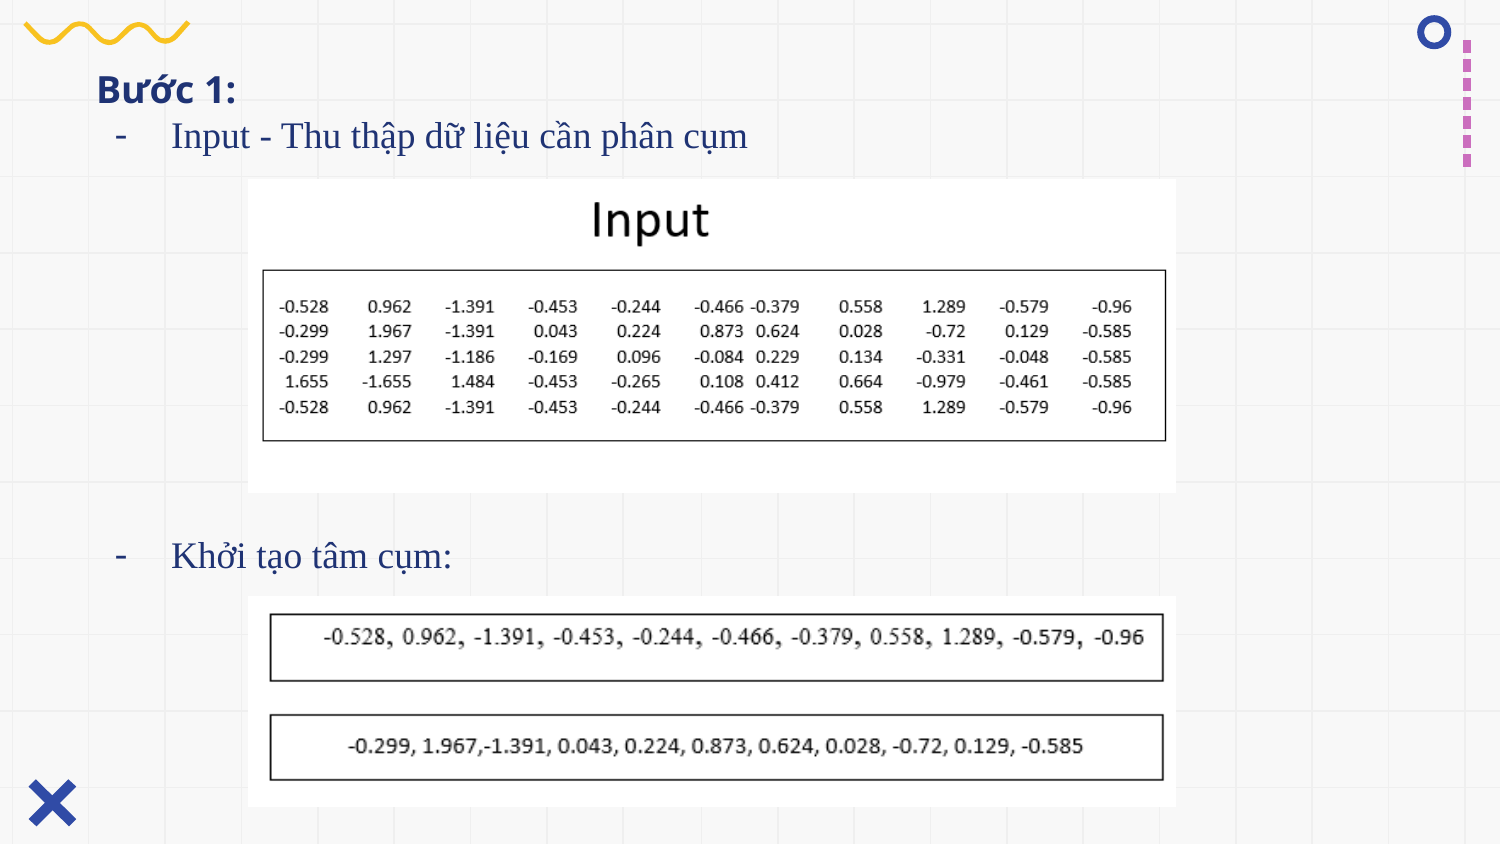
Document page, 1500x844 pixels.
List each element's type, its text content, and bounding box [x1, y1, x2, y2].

picture [248, 179, 1176, 494]
text_box Khởi tạo tâm cụm: [81, 513, 485, 652]
title Bước 1: Input - Thu thập dữ liệu cần phân cụm [81, 50, 861, 126]
picture [248, 596, 1176, 807]
